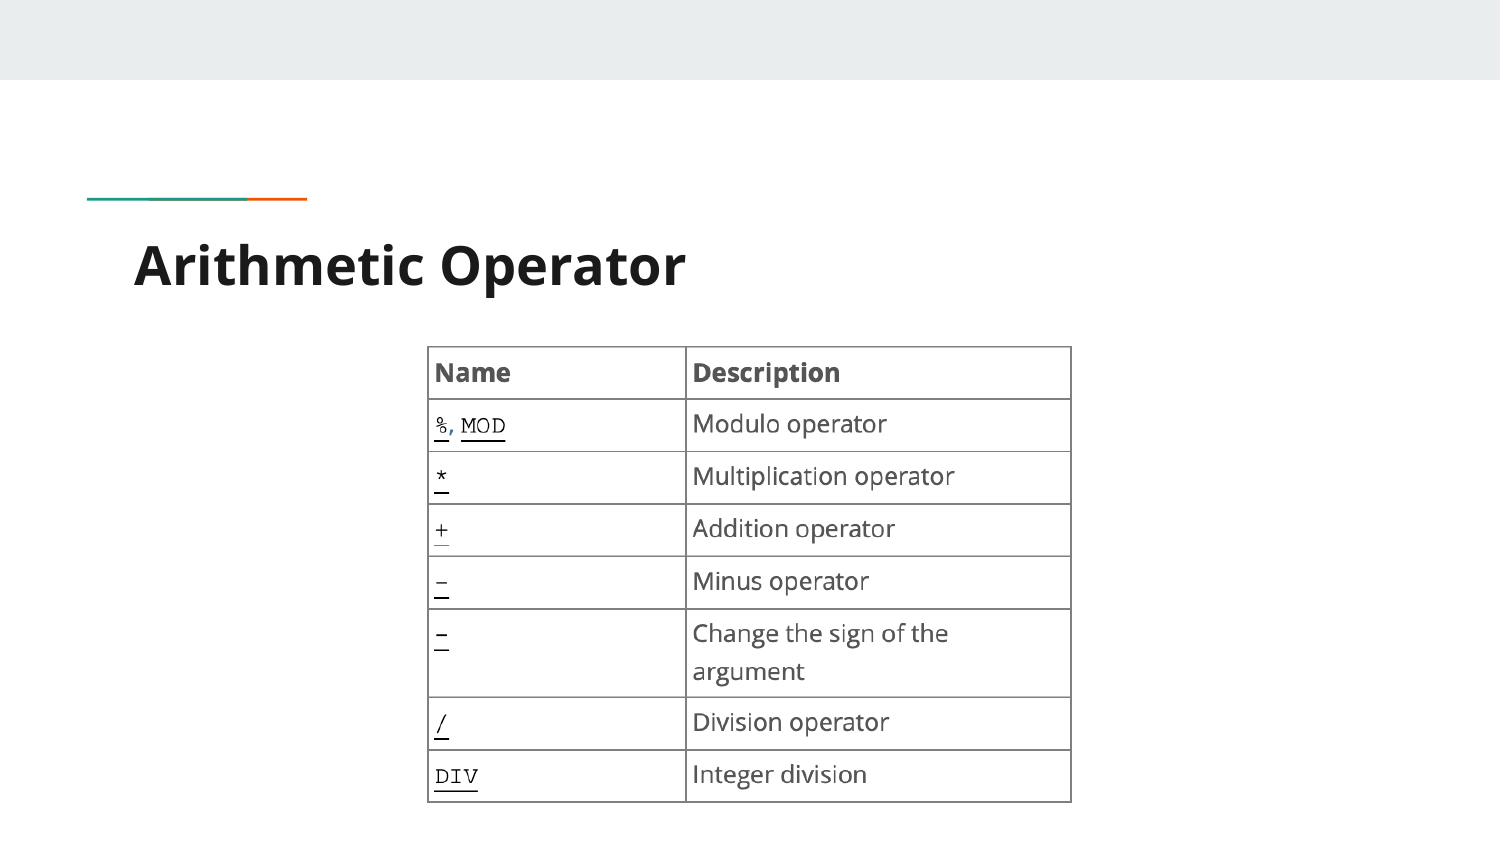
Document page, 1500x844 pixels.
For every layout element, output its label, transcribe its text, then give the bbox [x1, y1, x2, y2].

picture [411, 328, 1089, 819]
title Arithmetic Operator [119, 216, 1381, 305]
